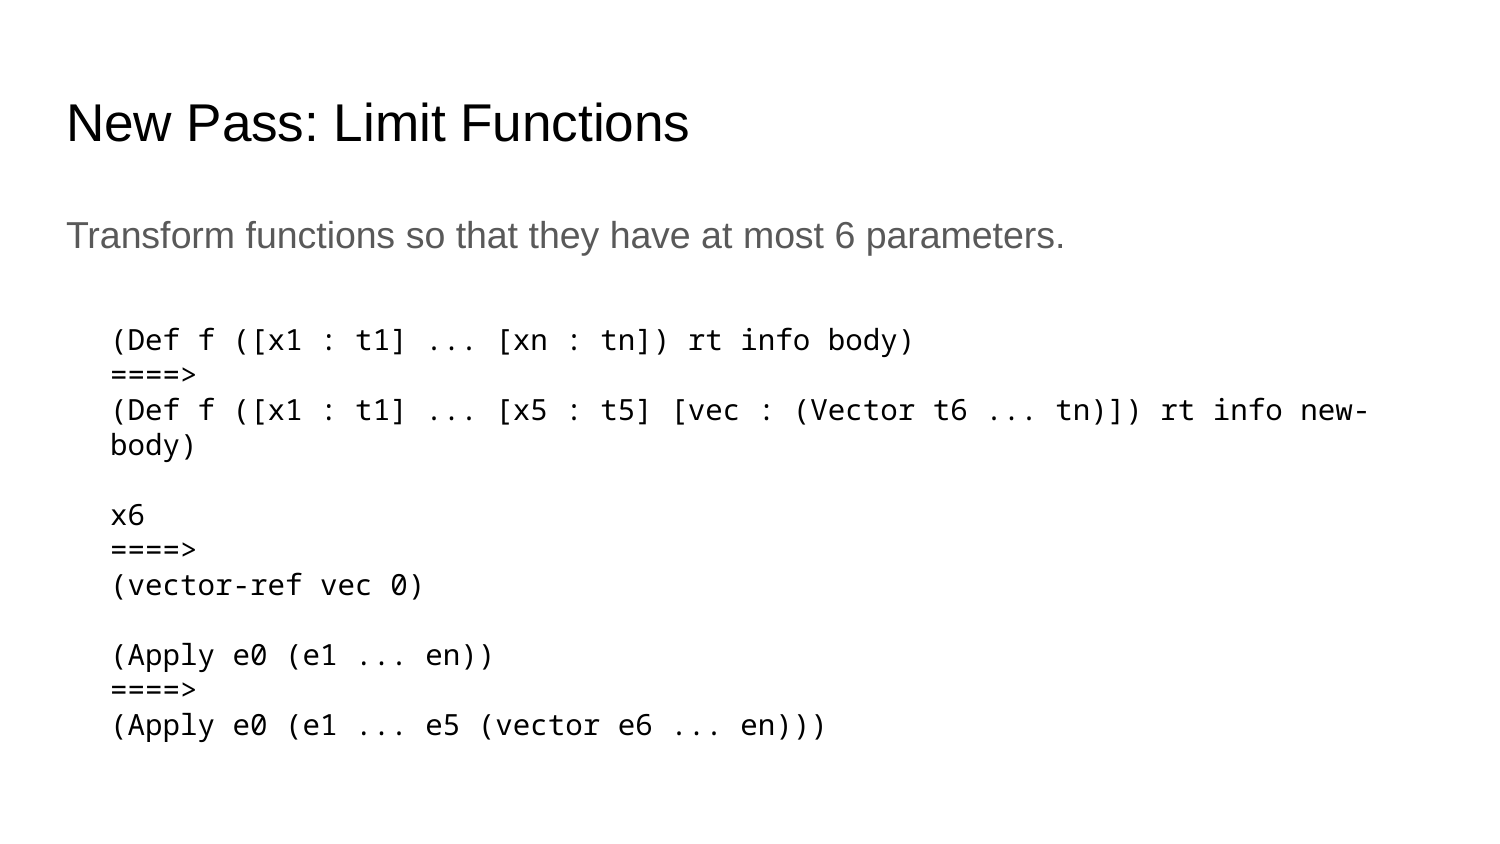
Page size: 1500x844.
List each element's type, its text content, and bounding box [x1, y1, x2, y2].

title New Pass: Limit Functions [51, 72, 1449, 167]
text_box (Def f ([x1 : t1] ... [xn : tn]) rt info body) ====> (Def f ([x1 : t1] ... [x5 : t5] [vec : (Vector t6 ... tn)]) rt info new-body) x6 ====> (vector-ref vec 0) (Apply e0 (e1 ... en)) ====> (Apply e0 (e1 ... e5 (vector e6 ... en))) [95, 306, 1415, 757]
list Transform functions so that they have at most 6 parameters. [51, 189, 1449, 277]
